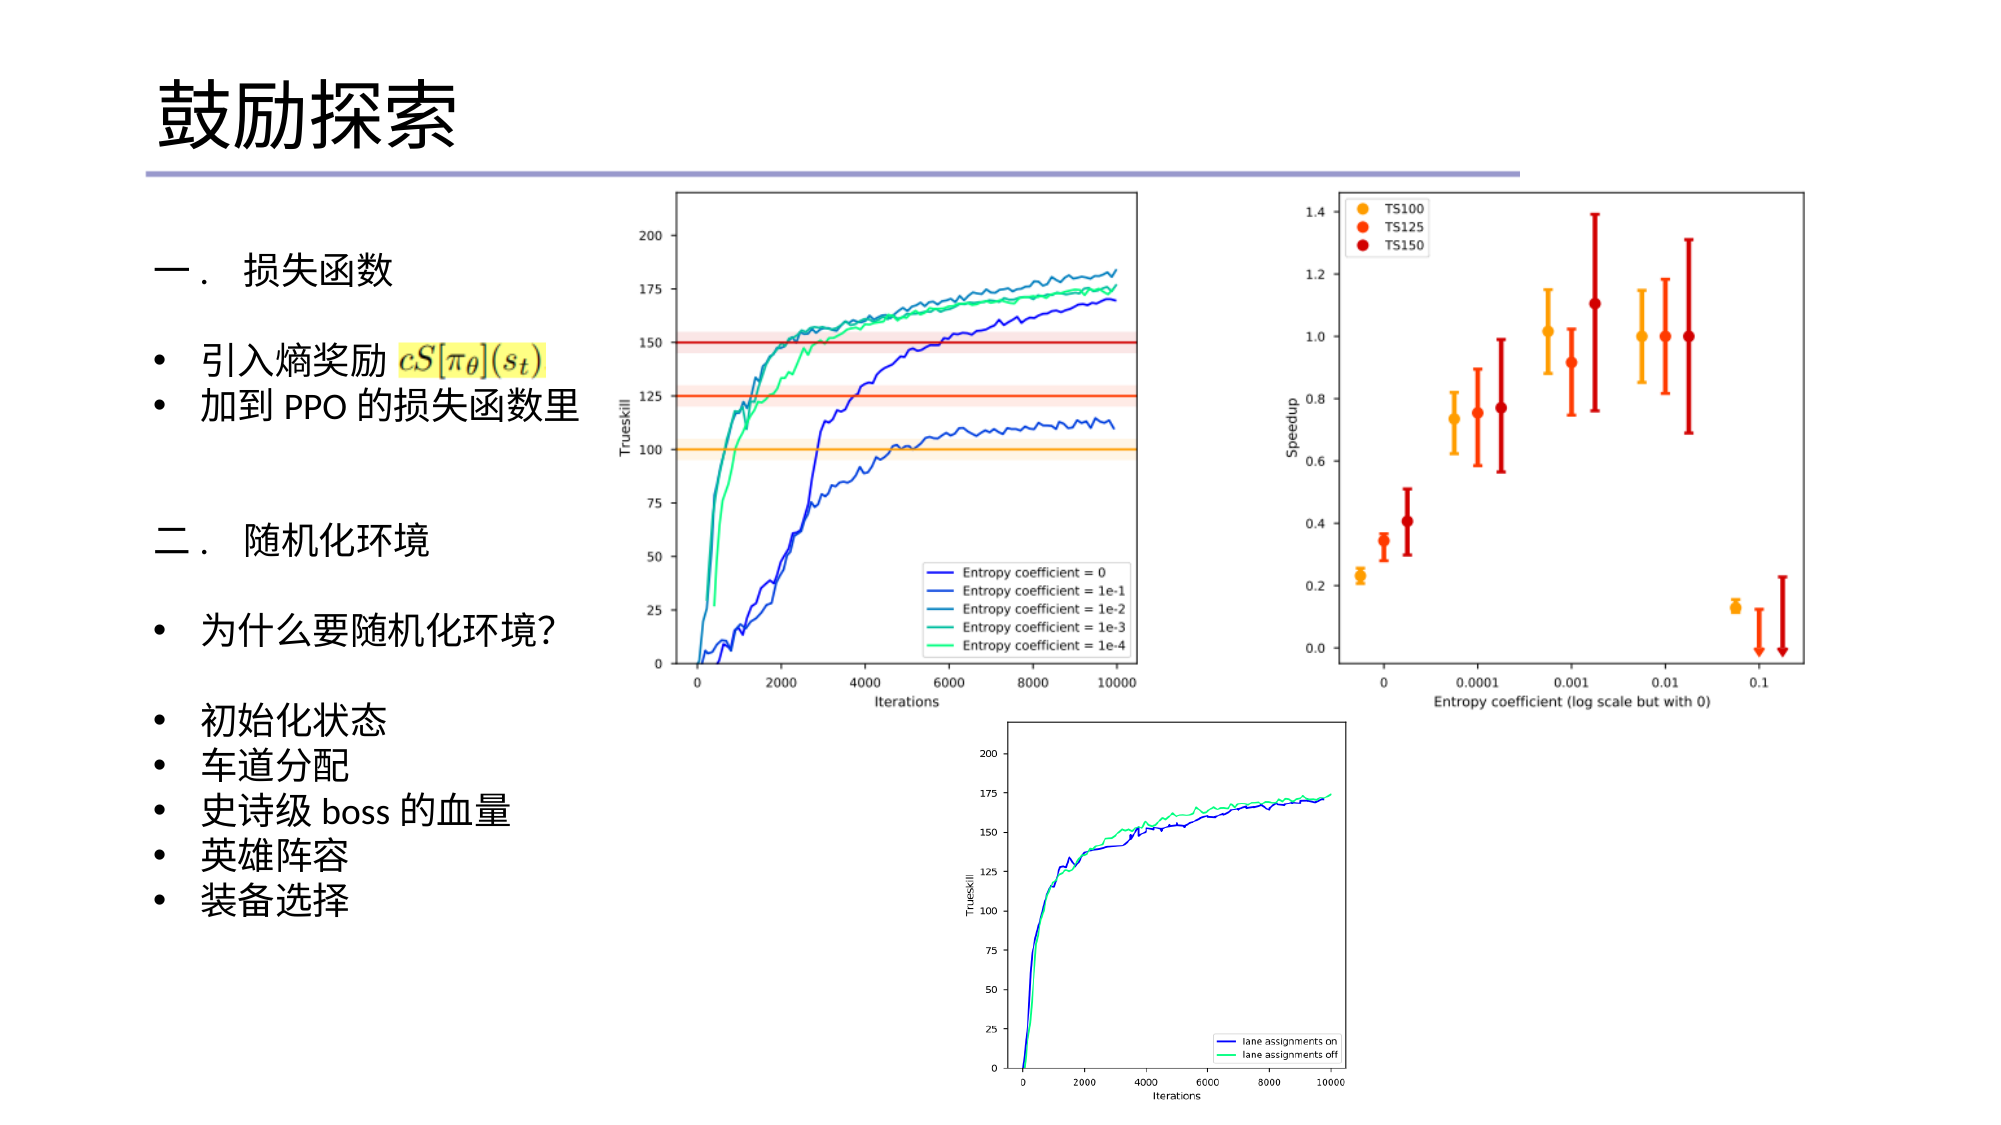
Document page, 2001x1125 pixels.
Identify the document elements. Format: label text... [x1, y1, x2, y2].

title 鼓励探索 [141, 59, 1355, 166]
picture [391, 338, 546, 383]
text_box 一. 损失函数 引入熵奖励 加到PPO的损失函数里 二. 随机化环境 为什么要随机化环境？ 初始化状态 车道分配 史诗级boss的血量 英雄阵容 装备选择 [138, 239, 596, 930]
picture [141, 166, 1814, 1105]
